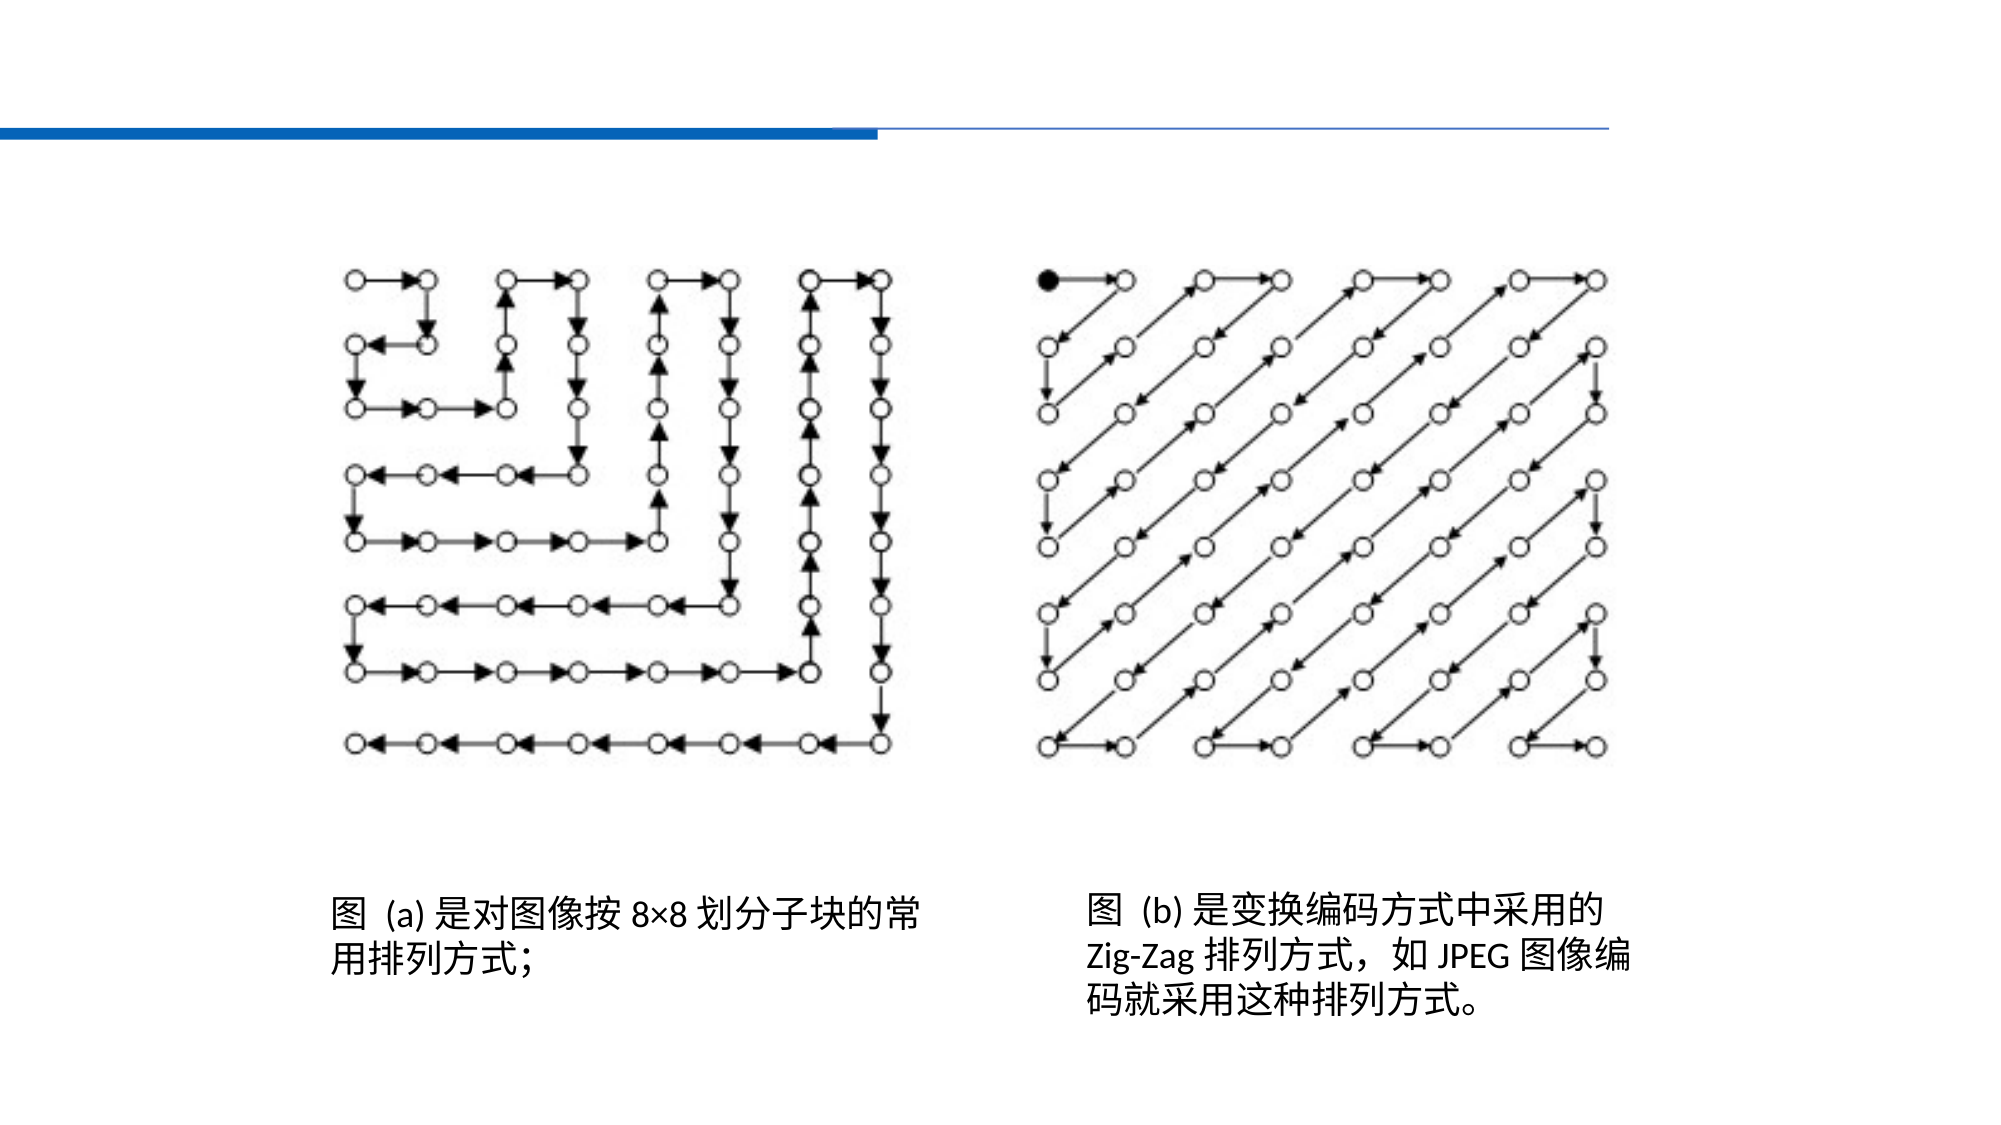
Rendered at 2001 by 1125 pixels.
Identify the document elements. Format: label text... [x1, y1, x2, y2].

text_box 图 (a)是对图像按8×8划分子块的常用排列方式； [315, 882, 960, 988]
text_box 图 (b)是变换编码方式中采用的Zig-Zag排列方式，如JPEG图像编码就采用这种排列方式。 [1071, 879, 1675, 1029]
picture [339, 265, 1639, 780]
